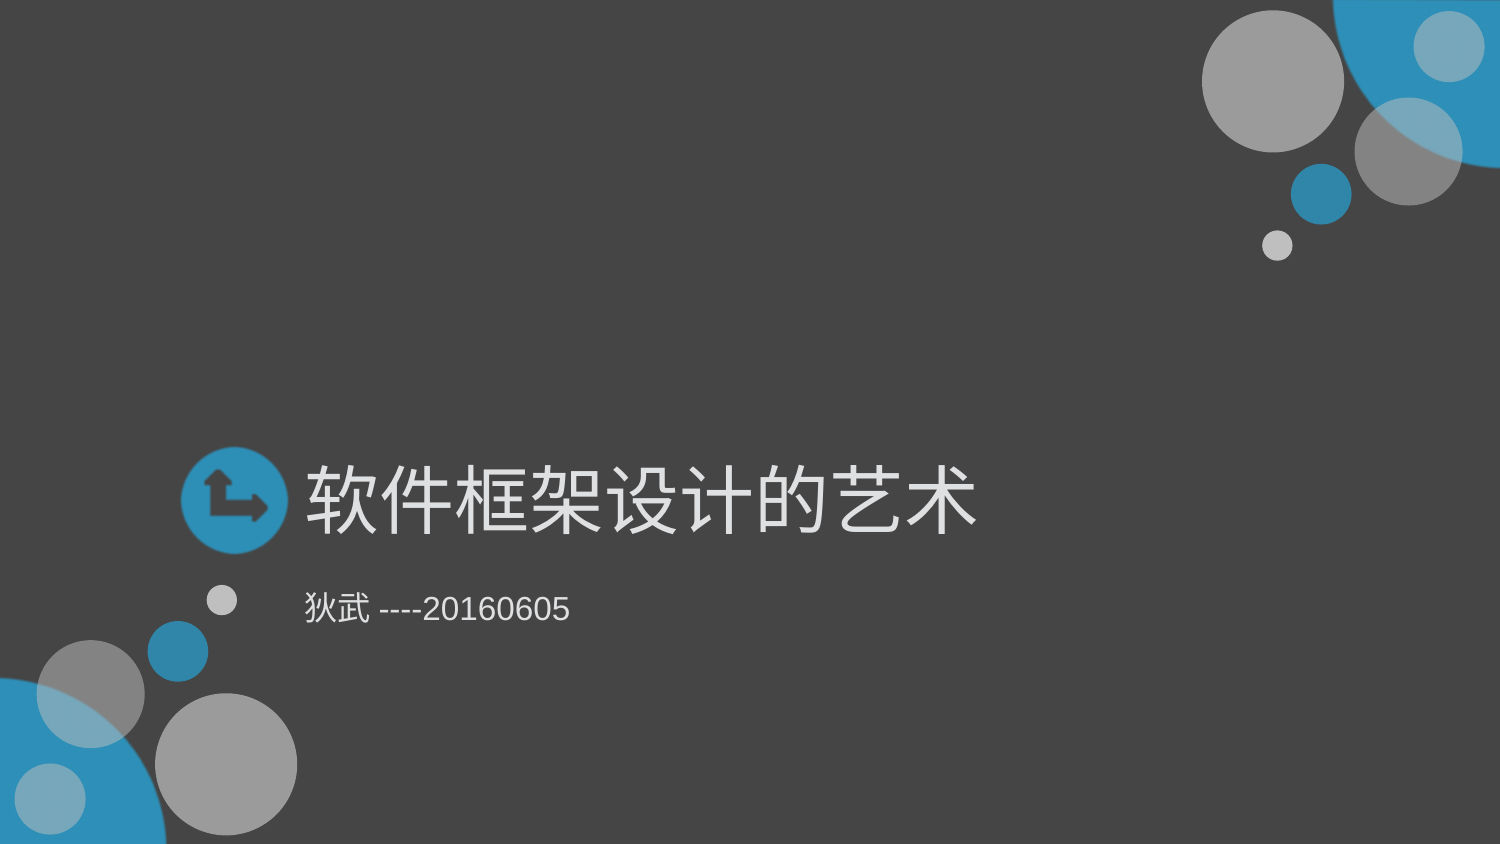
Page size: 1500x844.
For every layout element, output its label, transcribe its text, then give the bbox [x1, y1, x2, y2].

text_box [0, 584, 298, 844]
text_box 软件框架设计的艺术 [289, 445, 1052, 551]
text_box 狄武----20160605 [289, 539, 998, 675]
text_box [1201, 0, 1500, 261]
text_box [181, 447, 289, 555]
